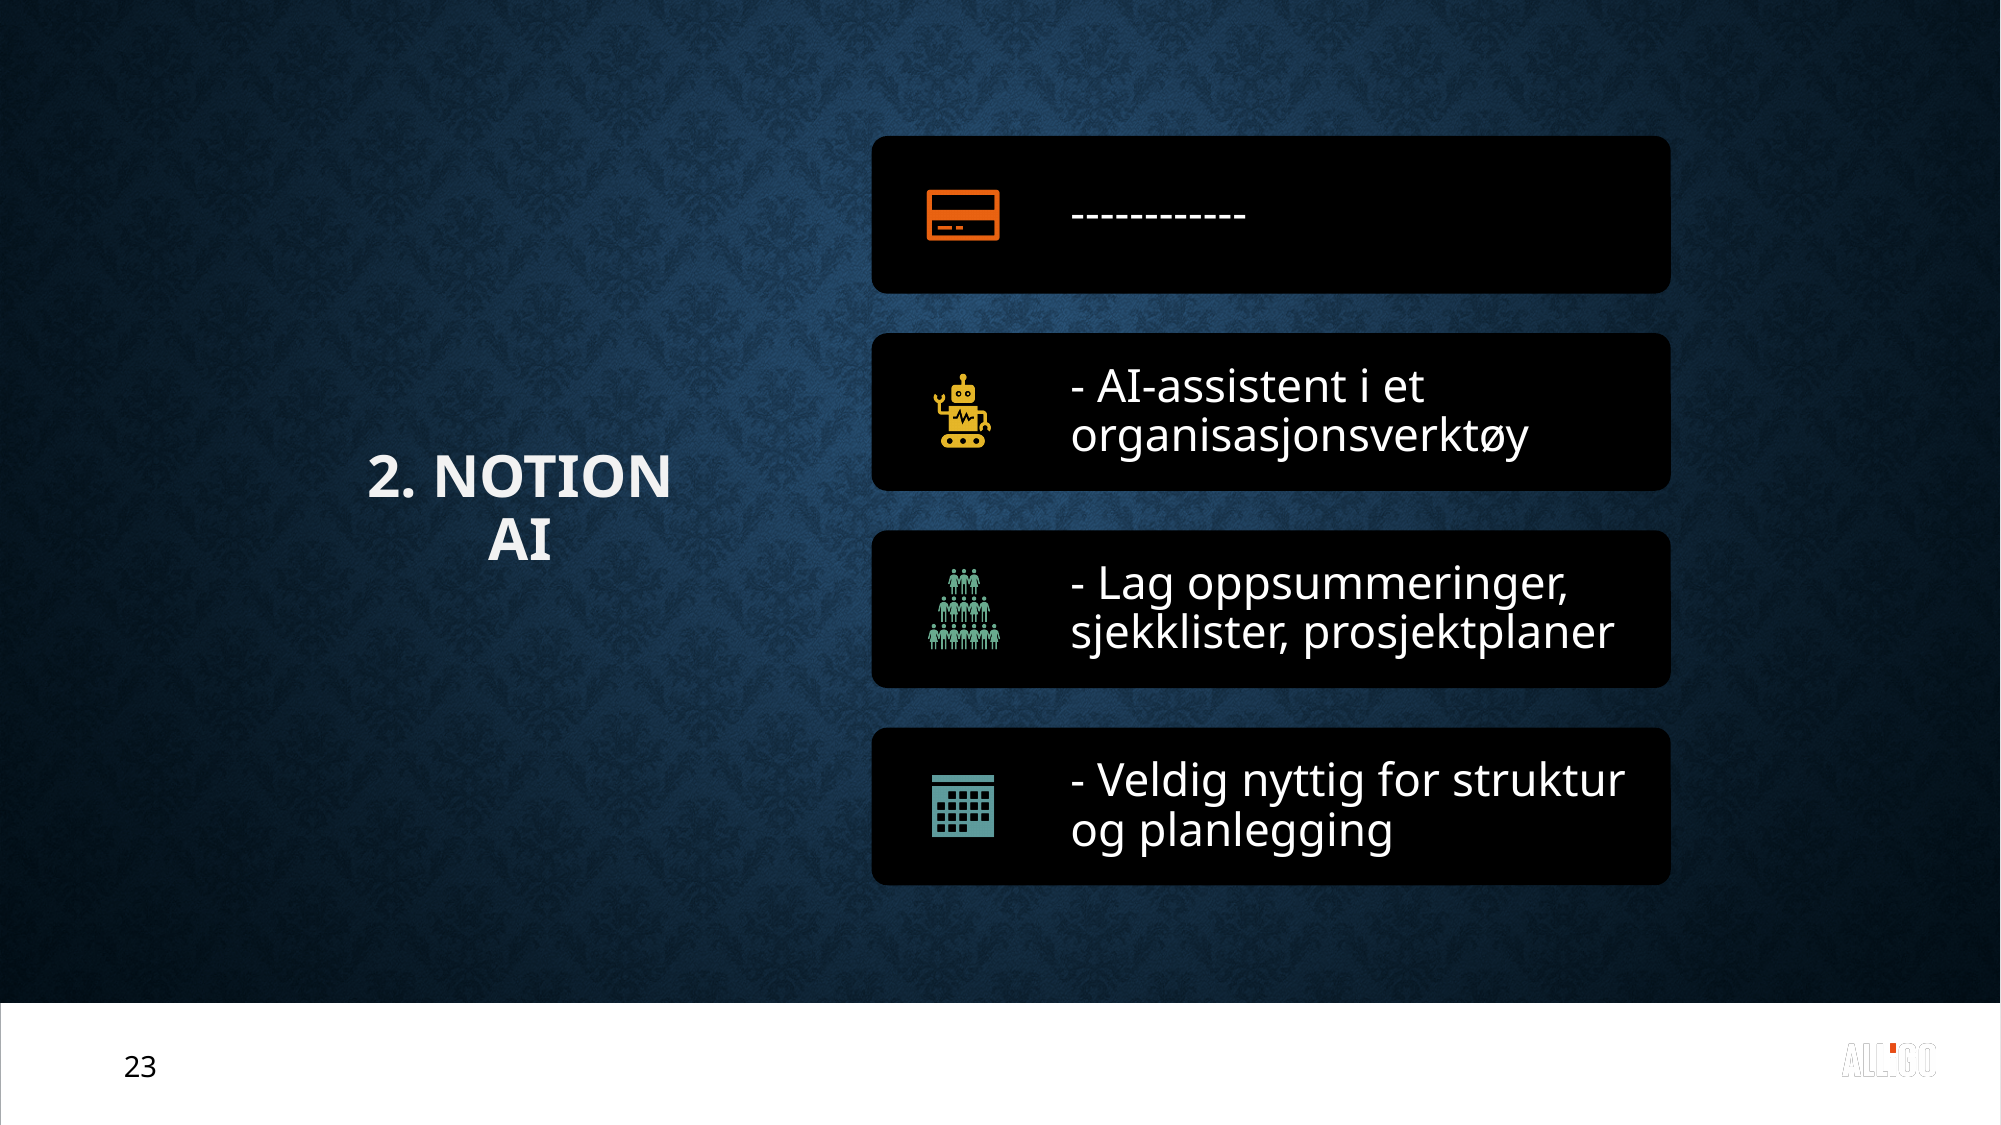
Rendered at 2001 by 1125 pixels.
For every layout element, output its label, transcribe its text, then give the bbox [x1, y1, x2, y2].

picture [1842, 1043, 1936, 1077]
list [871, 134, 1672, 887]
title 2. Notion AI [329, 135, 712, 886]
